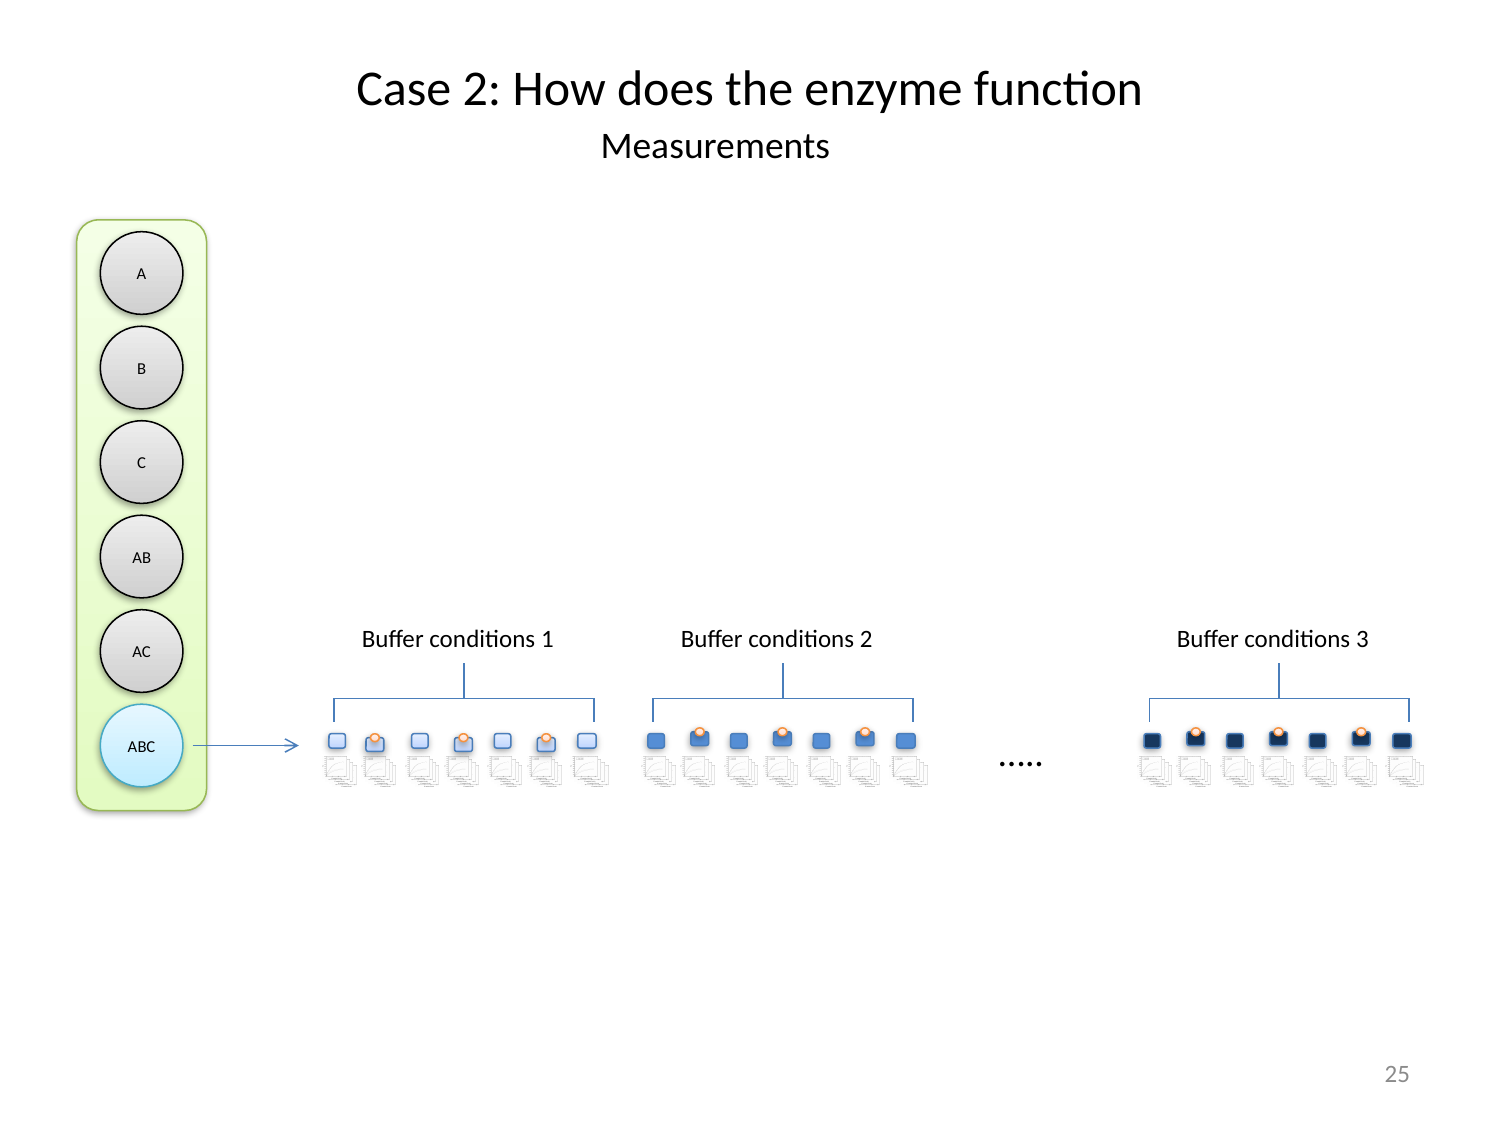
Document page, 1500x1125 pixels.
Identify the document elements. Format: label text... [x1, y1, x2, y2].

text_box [773, 727, 792, 746]
text_box AC [99, 608, 184, 694]
text_box B [99, 325, 184, 410]
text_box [365, 733, 384, 752]
text_box C [99, 419, 184, 505]
text_box A [99, 230, 184, 316]
text_box Measurements [585, 113, 846, 174]
title Case 2: How does the enzyme function [75, 45, 1425, 126]
slide_number 25 [1074, 1042, 1425, 1103]
text_box AB [99, 514, 184, 599]
text_box ABC [99, 703, 184, 788]
text_box [75, 219, 208, 812]
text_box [192, 615, 1424, 788]
